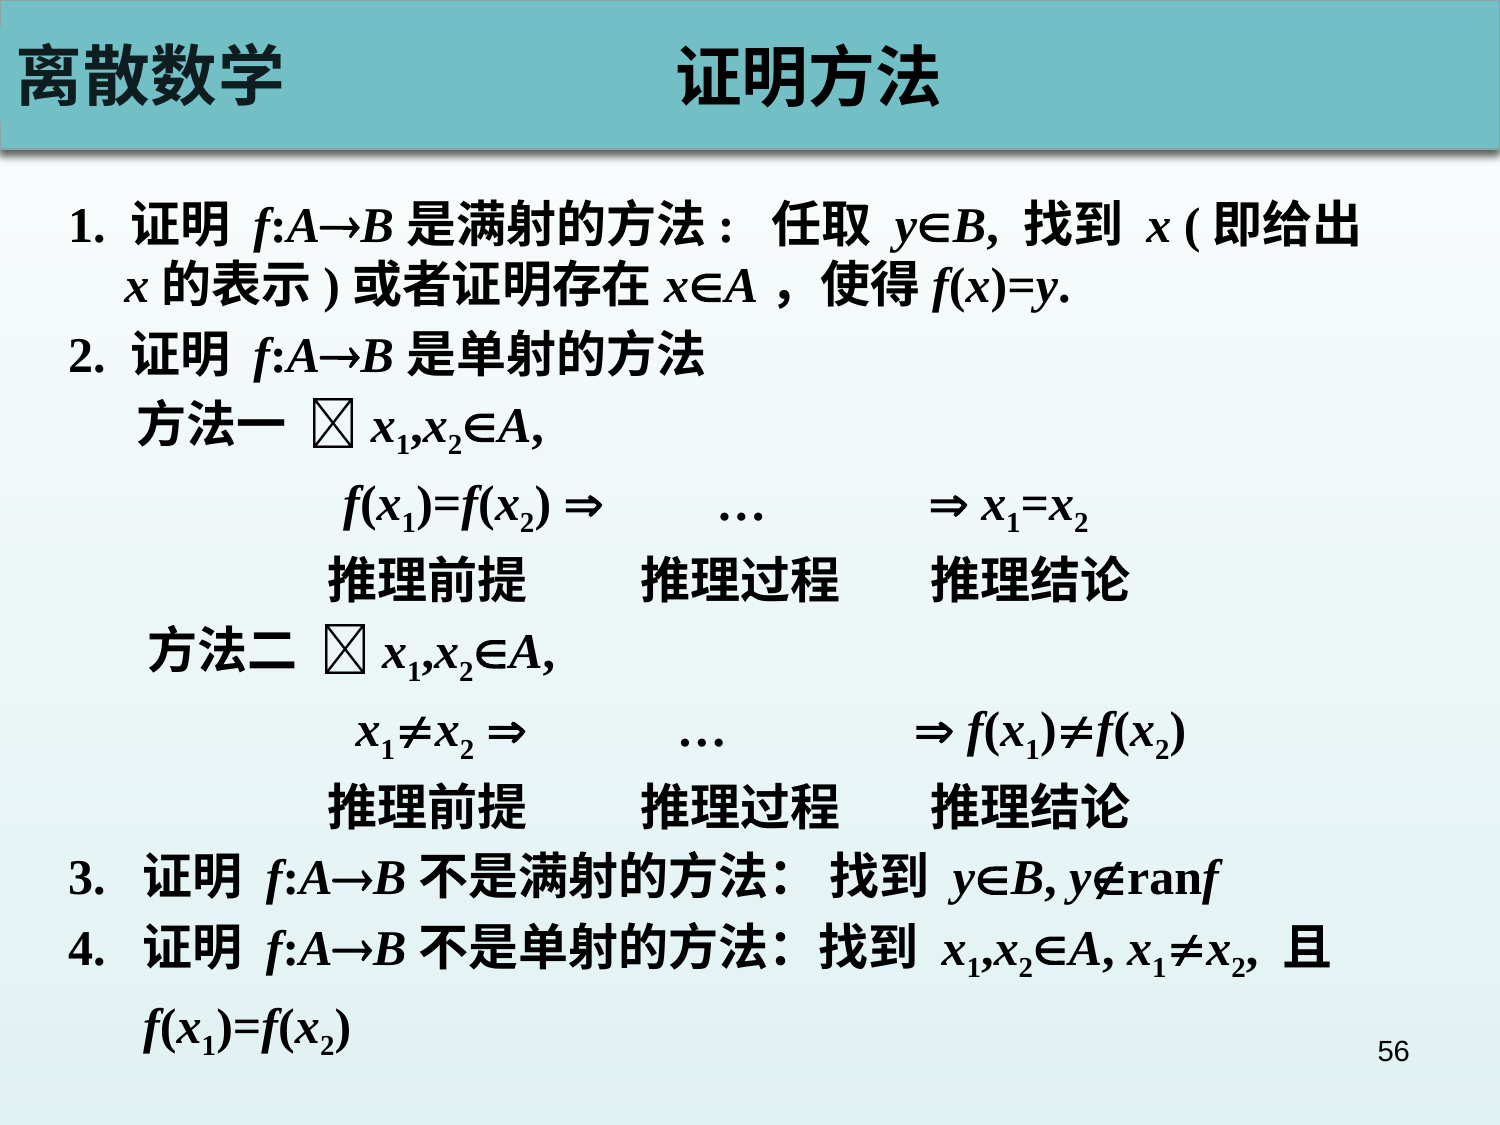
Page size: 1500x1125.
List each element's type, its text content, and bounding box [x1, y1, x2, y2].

slide_number 56 [1074, 1024, 1425, 1103]
title 证明方法 [306, 40, 1311, 109]
list 1. 证明 f:AB是满射的方法: 任取 yB, 找到 x (即给出x的表示)或者证明存在xA，使得f(x)=y. 2. 证明 f:AB是单射的方法 方法一 x1,x2A, f(x1)=f(x2)  …  x1=x2 推理前提 推理过程 推理结论 方法二 x1,x2A, x1x2  …  f(x1)f(x2) 推理前提 推理过程 推理结论 3. 证明 f:AB不是满射的方法： 找到 yB, yranf 4. 证明 f:AB不是单射的方法：找到 x1,x2A, x1x2, 且 f(x1)=f(x2) [53, 184, 1404, 1059]
